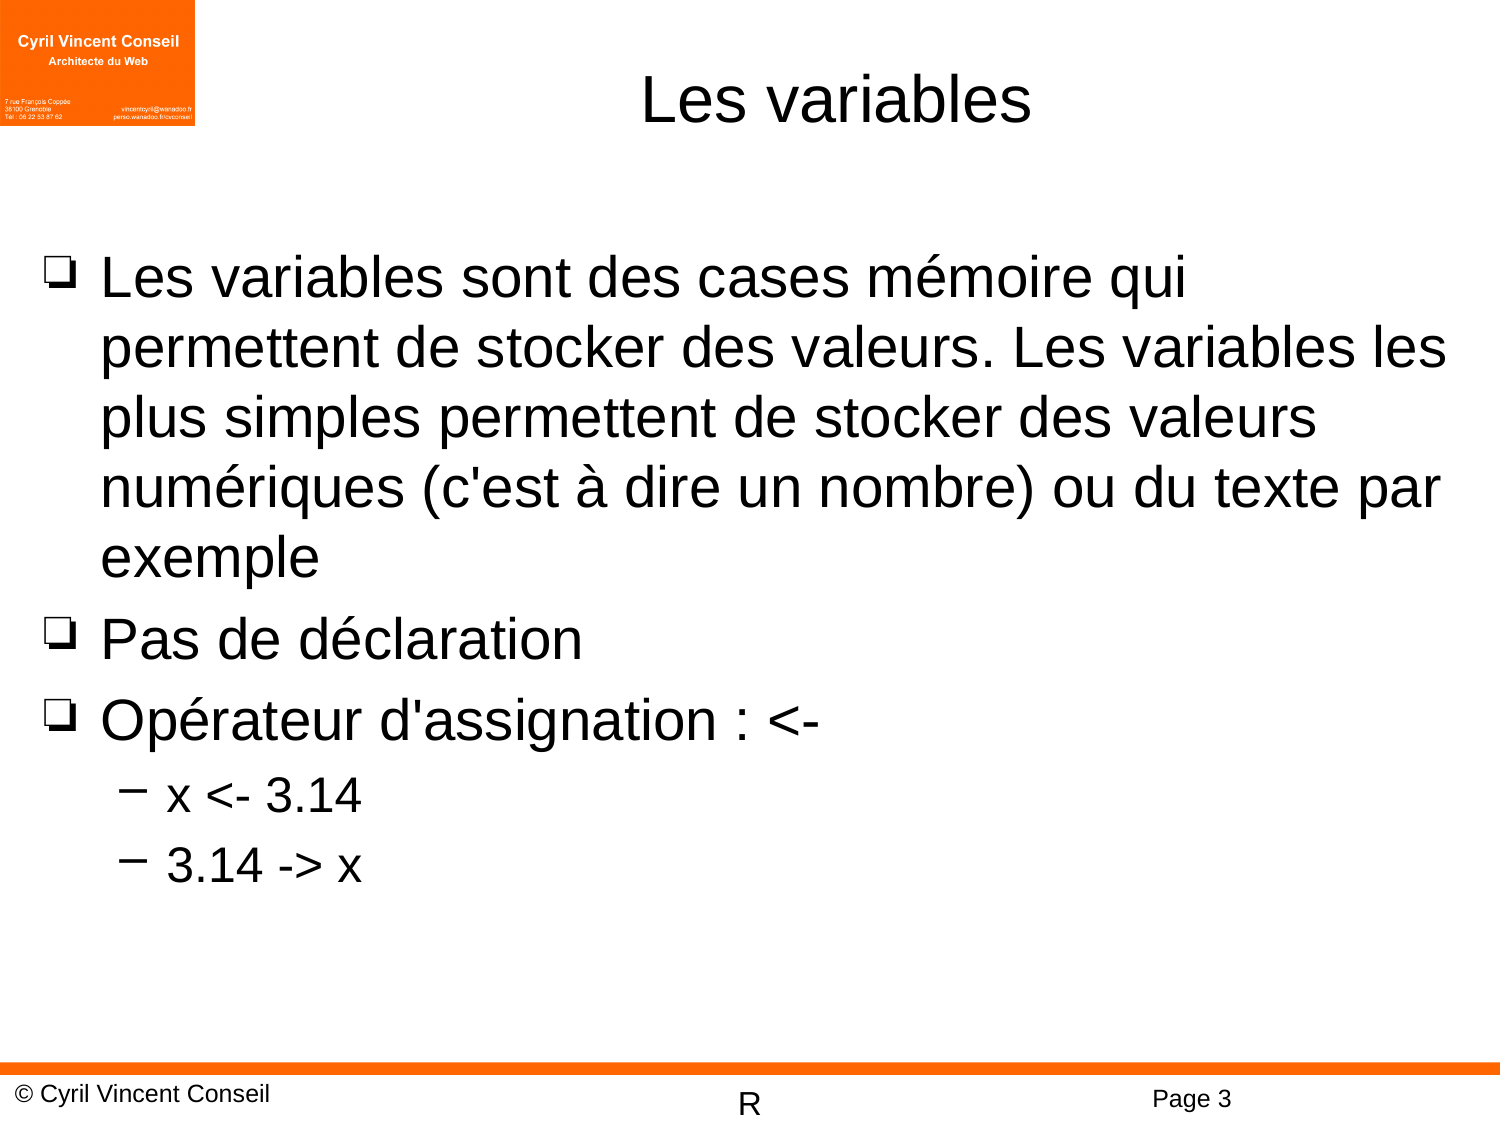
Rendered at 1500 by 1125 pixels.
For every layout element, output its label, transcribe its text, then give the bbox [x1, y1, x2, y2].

list Les variables sont des cases mémoire qui permettent de stocker des valeurs. Les variables les plus simples permettent de stocker des valeurs numériques (c'est à dire un nombre) ou du texte par exemple Pas de déclaration Opérateur d'assignation : <- x <- 3.14 3.14 -> x [29, 231, 1468, 1059]
title Les variables [194, 2, 1480, 190]
picture [0, 0, 195, 126]
